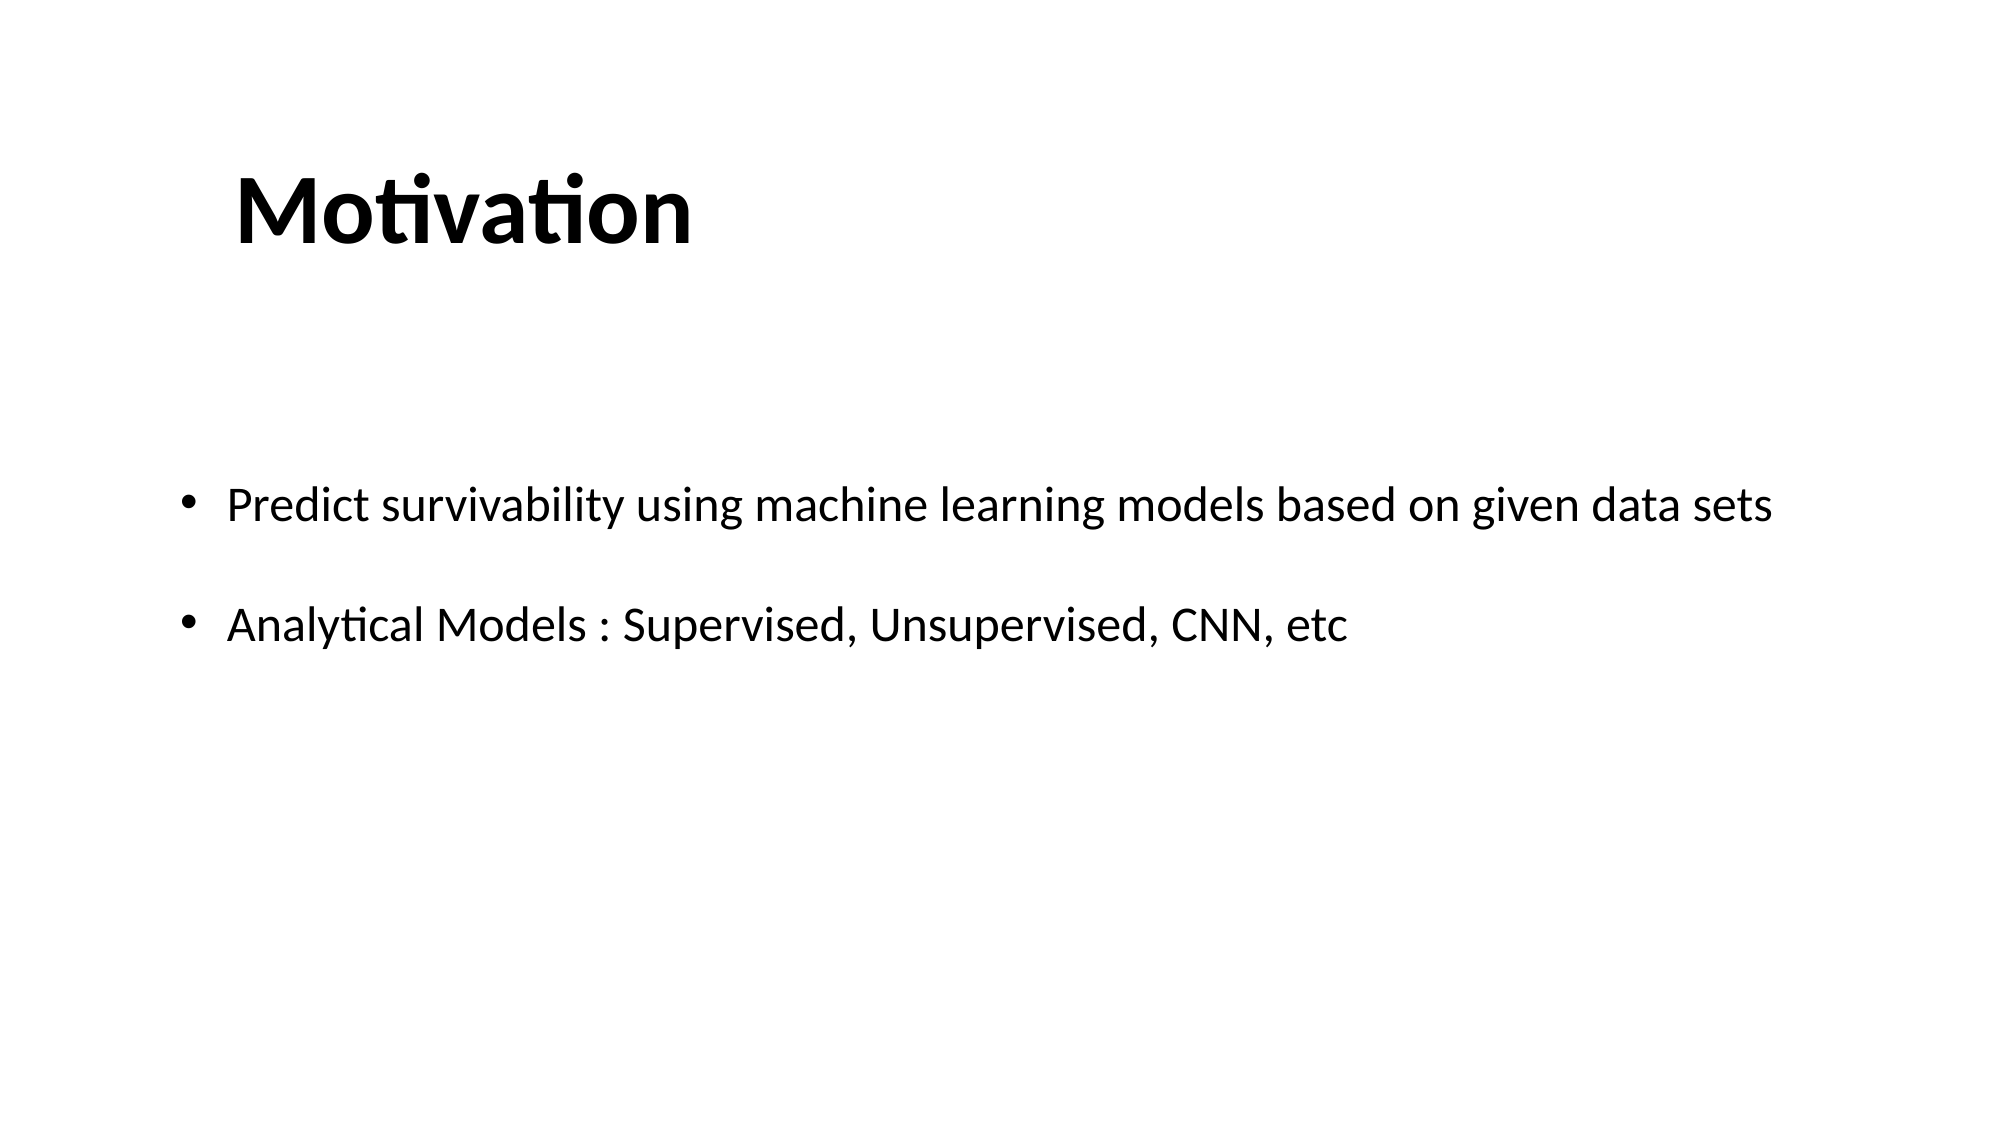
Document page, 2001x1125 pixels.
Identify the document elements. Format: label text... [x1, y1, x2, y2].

text_box Predict survivability using machine learning models based on given data sets Analytical Models : Supervised, Unsupervised, CNN, etc [165, 463, 1789, 659]
text_box Motivation [219, 136, 710, 272]
